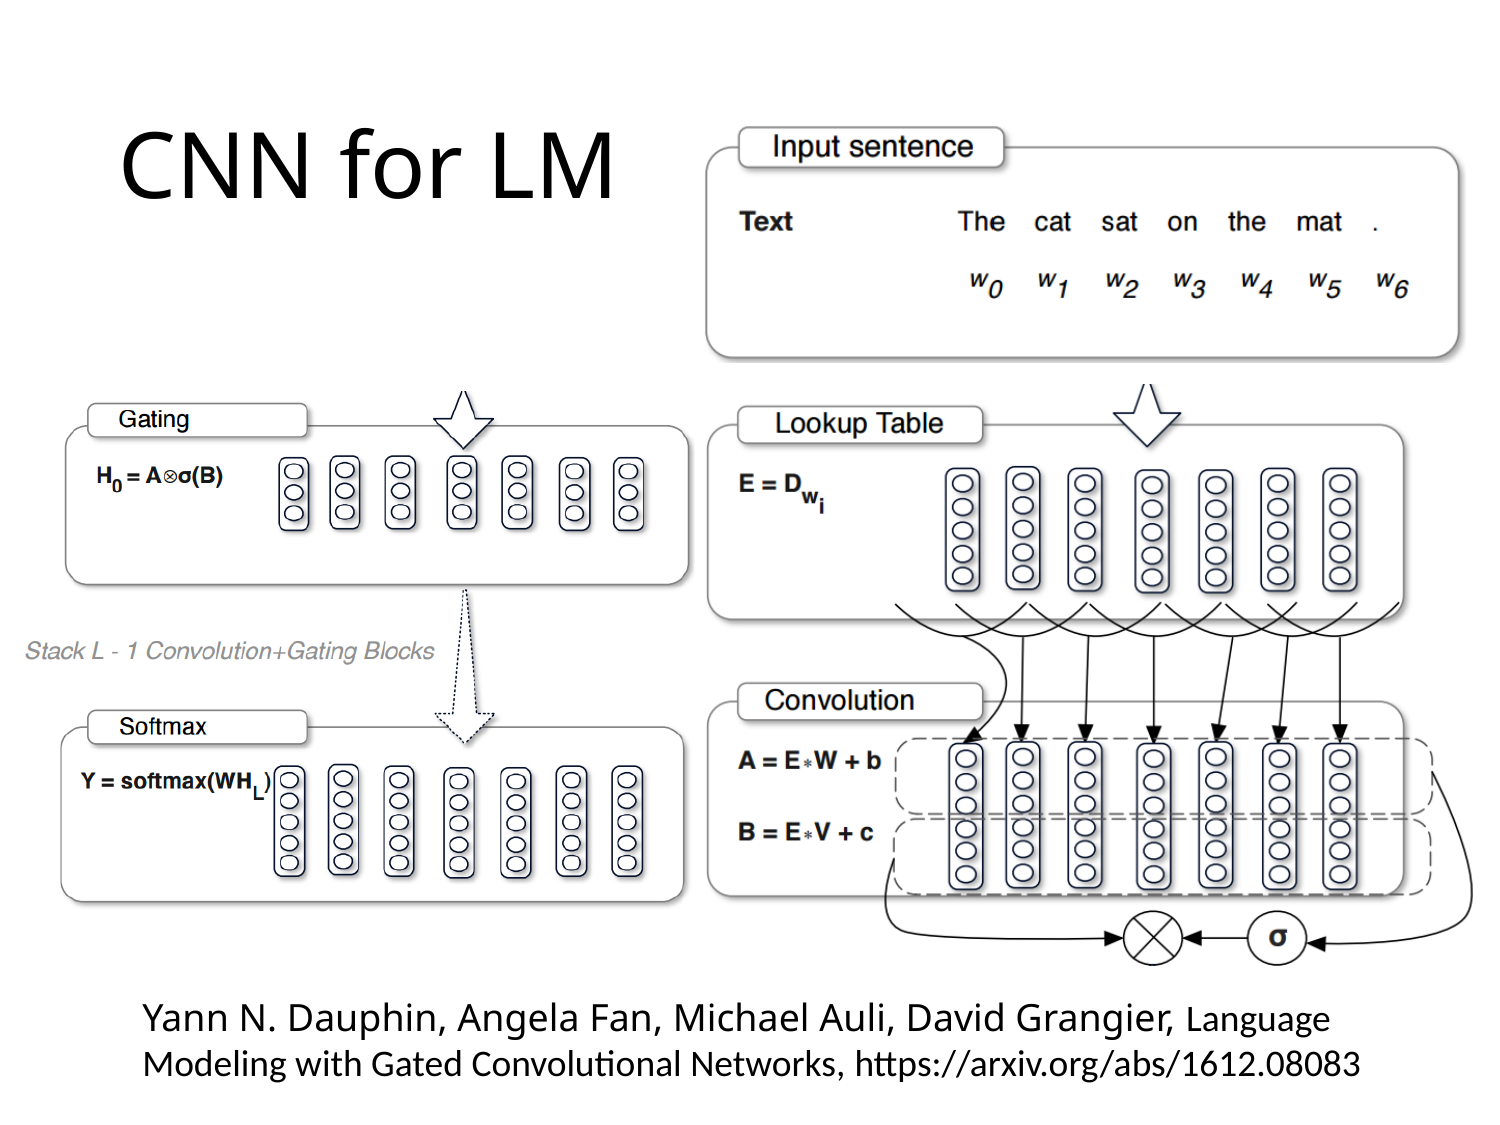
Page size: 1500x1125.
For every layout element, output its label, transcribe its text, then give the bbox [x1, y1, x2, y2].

title CNN for LM [103, 59, 1397, 278]
picture [704, 384, 1483, 966]
text_box Yann N. Dauphin, Angela Fan, Michael Auli, David Grangier, Language Modeling with Gated Convolutional Networks, https://arxiv.org/abs/1612.08083 [127, 986, 1417, 1092]
picture [704, 123, 1466, 363]
picture [22, 384, 695, 910]
